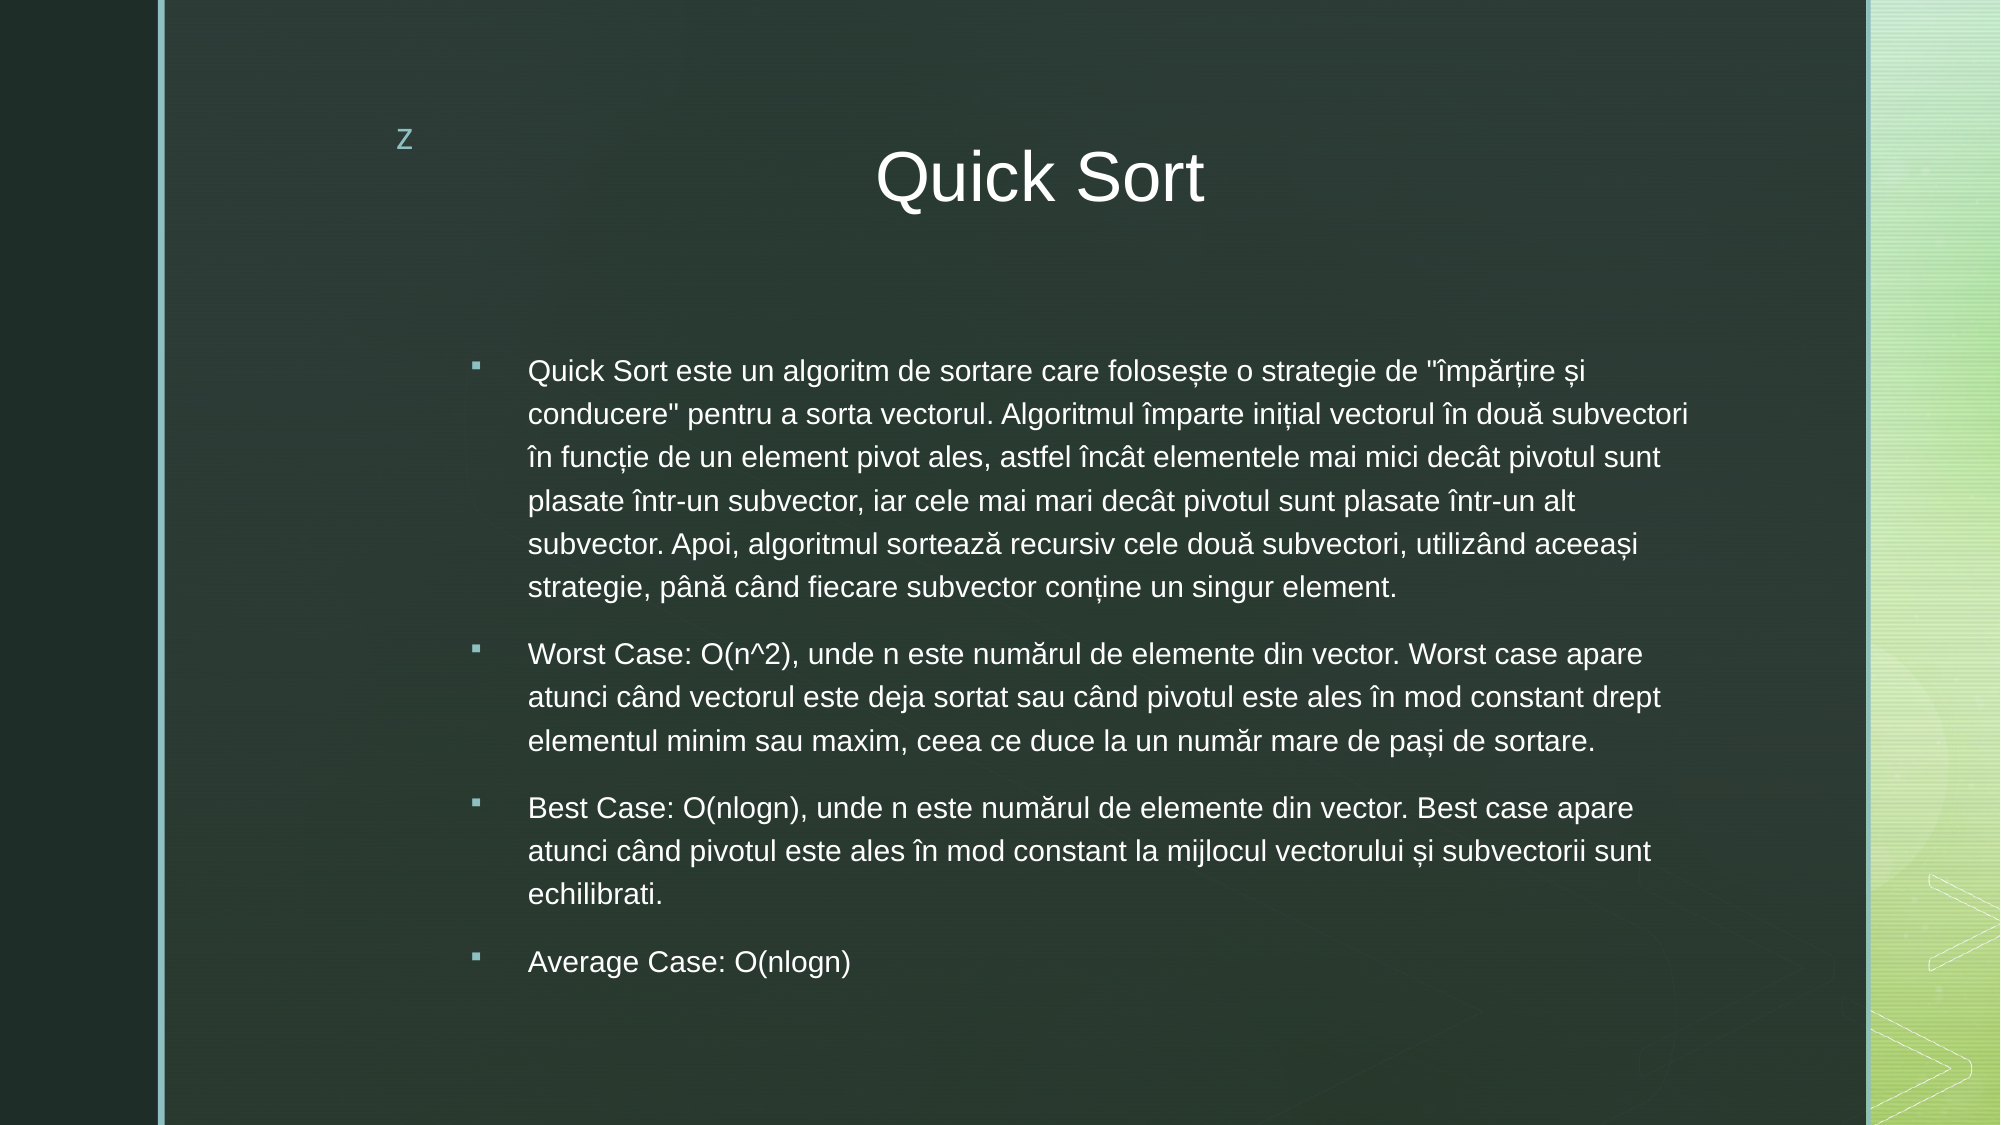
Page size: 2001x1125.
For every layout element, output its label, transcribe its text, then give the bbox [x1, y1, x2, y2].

picture [1871, 0, 2001, 1125]
list Quick Sort este un algoritm de sortare care folosește o strategie de "împărțire și conducere" pentru a sorta vectorul. Algoritmul împarte inițial vectorul în două subvectori în funcție de un element pivot ales, astfel încât elementele mai mici decât pivotul sunt plasate într-un subvector, iar cele mai mari decât pivotul sunt plasate într-un alt subvector. Apoi, algoritmul sortează recursiv cele două subvectori, utilizând aceeași strategie, până când fiecare subvector conține un singur element. Worst Case: O(n^2), unde n este numărul de elemente din vector. Worst case apare atunci când vectorul este deja sortat sau când pivotul este ales în mod constant drept elementul minim sau maxim, ceea ce duce la un număr mare de pași de sortare. Best Case: O(nlogn), unde n este numărul de elemente din vector. Best case apare atunci când pivotul este ales în mod constant la mijlocul vectorului și subvectorii sunt echilibrati. Average Case: O(nlogn) [454, 336, 1734, 993]
title Quick Sort [428, 132, 1734, 310]
